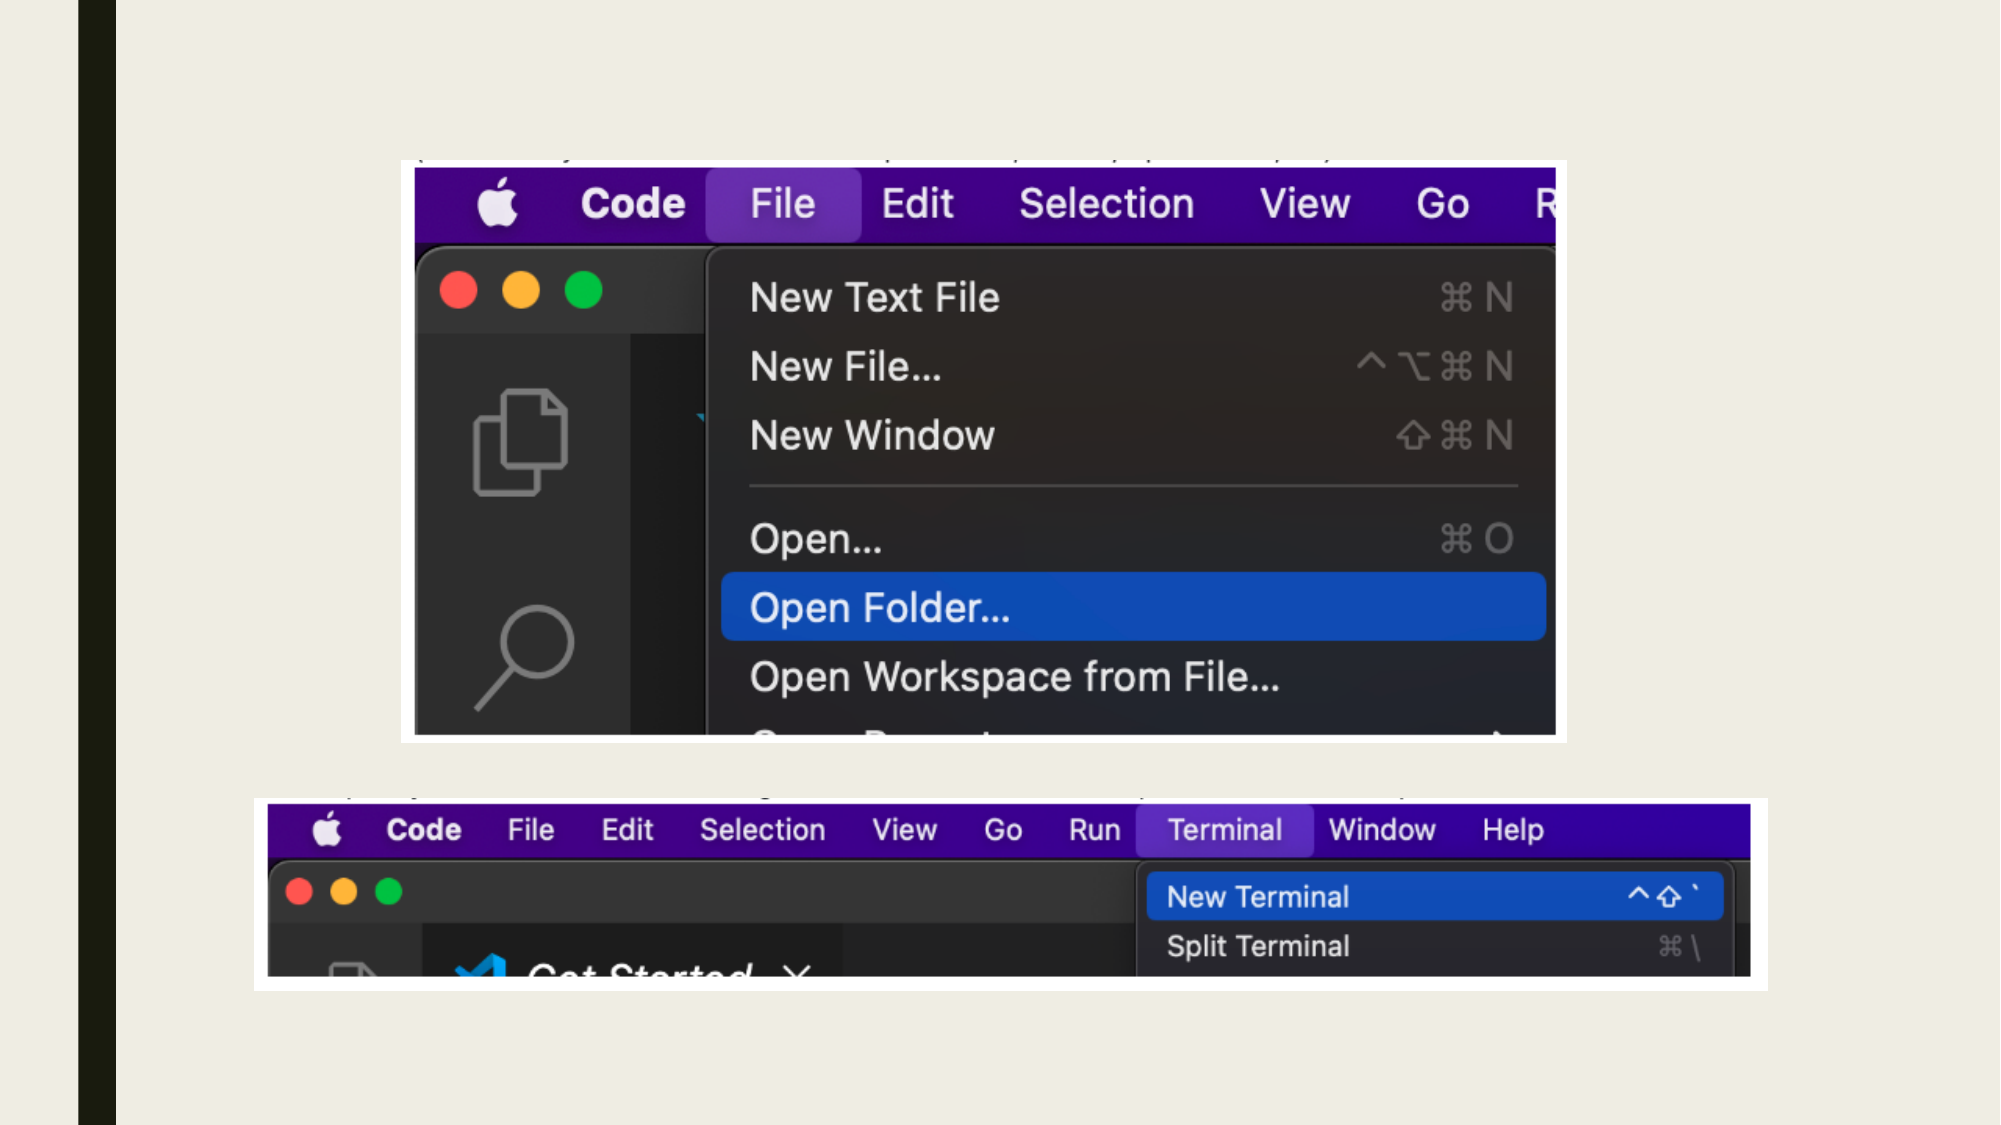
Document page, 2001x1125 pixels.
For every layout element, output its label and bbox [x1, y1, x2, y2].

picture [401, 160, 1568, 743]
picture [254, 797, 1768, 991]
